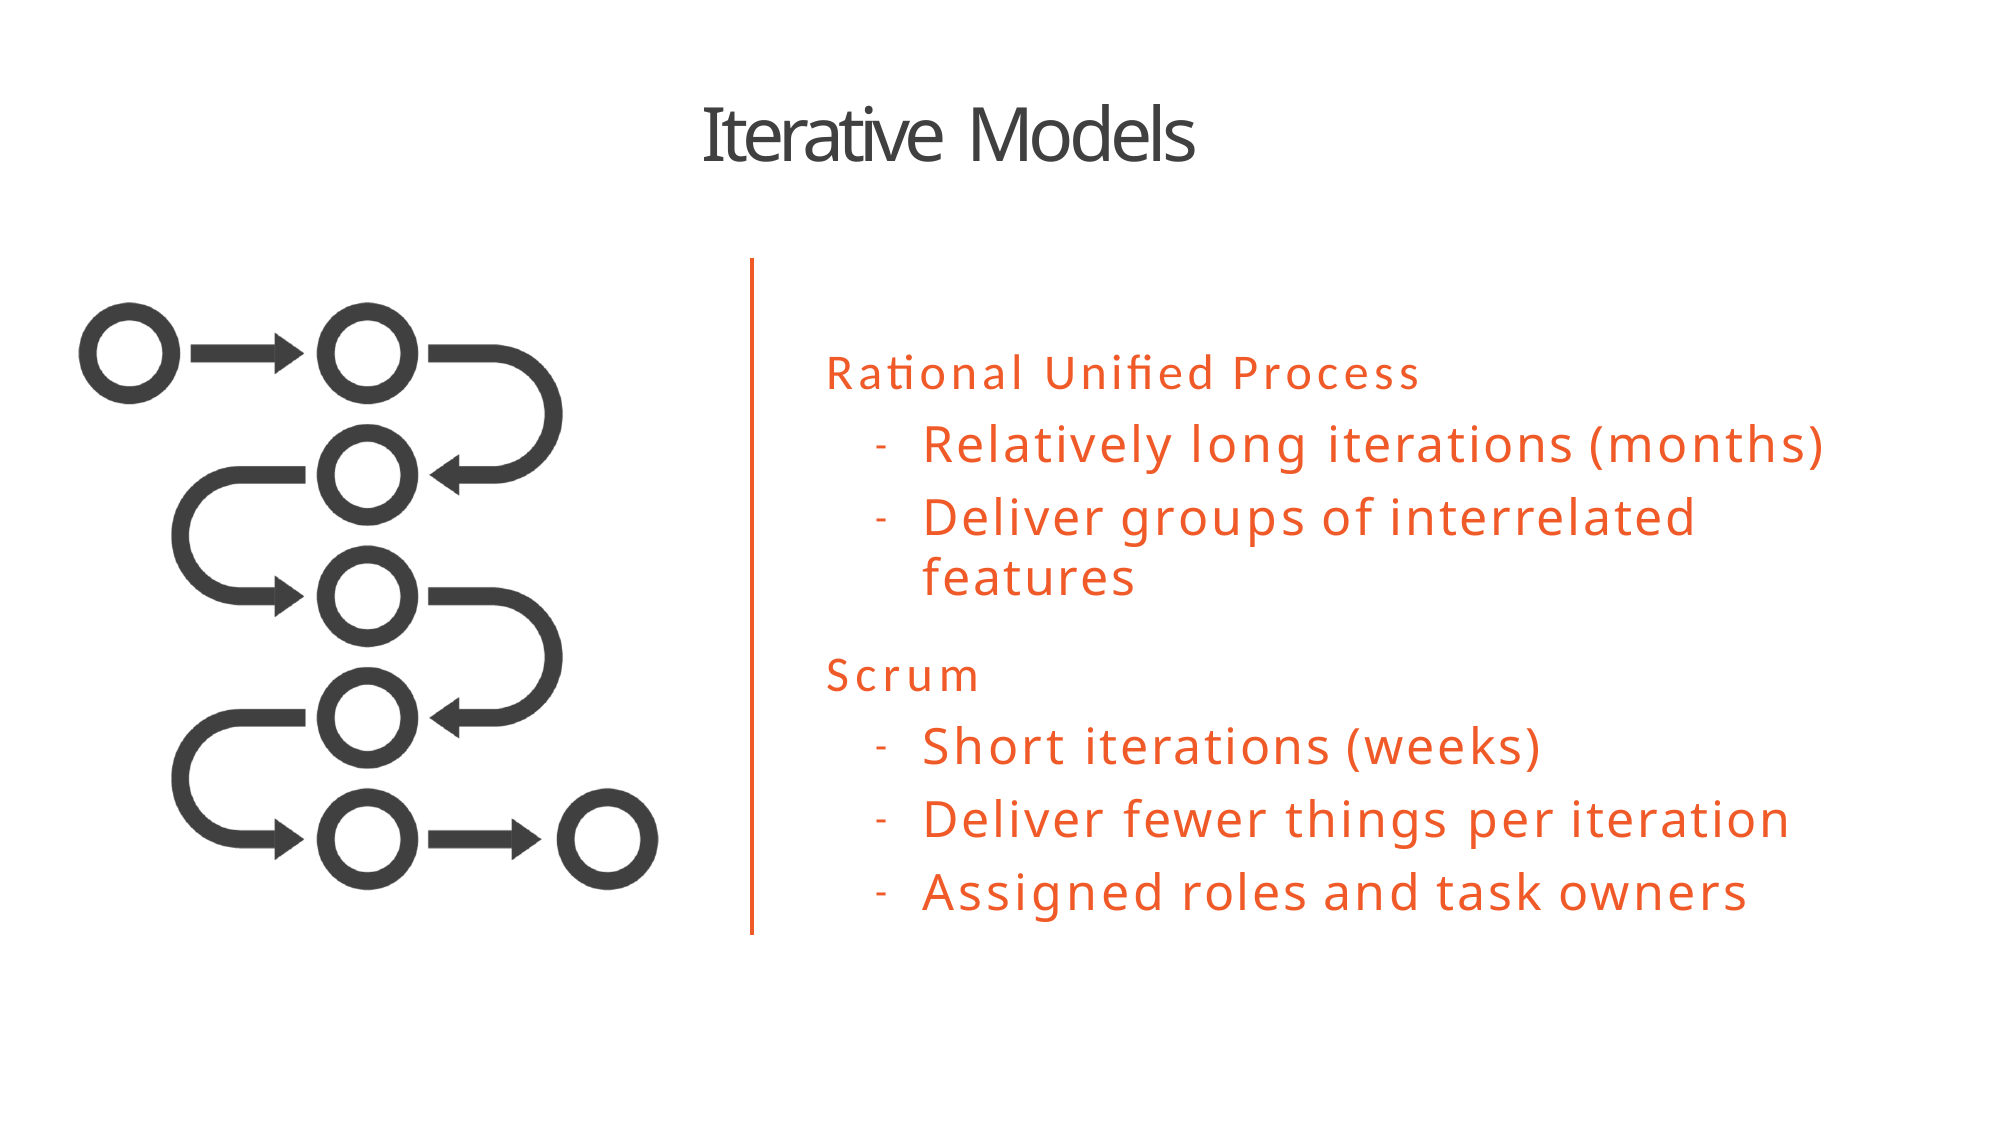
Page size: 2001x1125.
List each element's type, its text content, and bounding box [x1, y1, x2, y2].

list Rational Unified Process Relatively long iterations (months) Deliver groups of interrelated features Scrum Short iterations (weeks) Deliver fewer things per iteration Assigned roles and task owners [131, 324, 1869, 978]
text_box [73, 297, 664, 896]
title Iterative Models [699, 83, 1287, 274]
